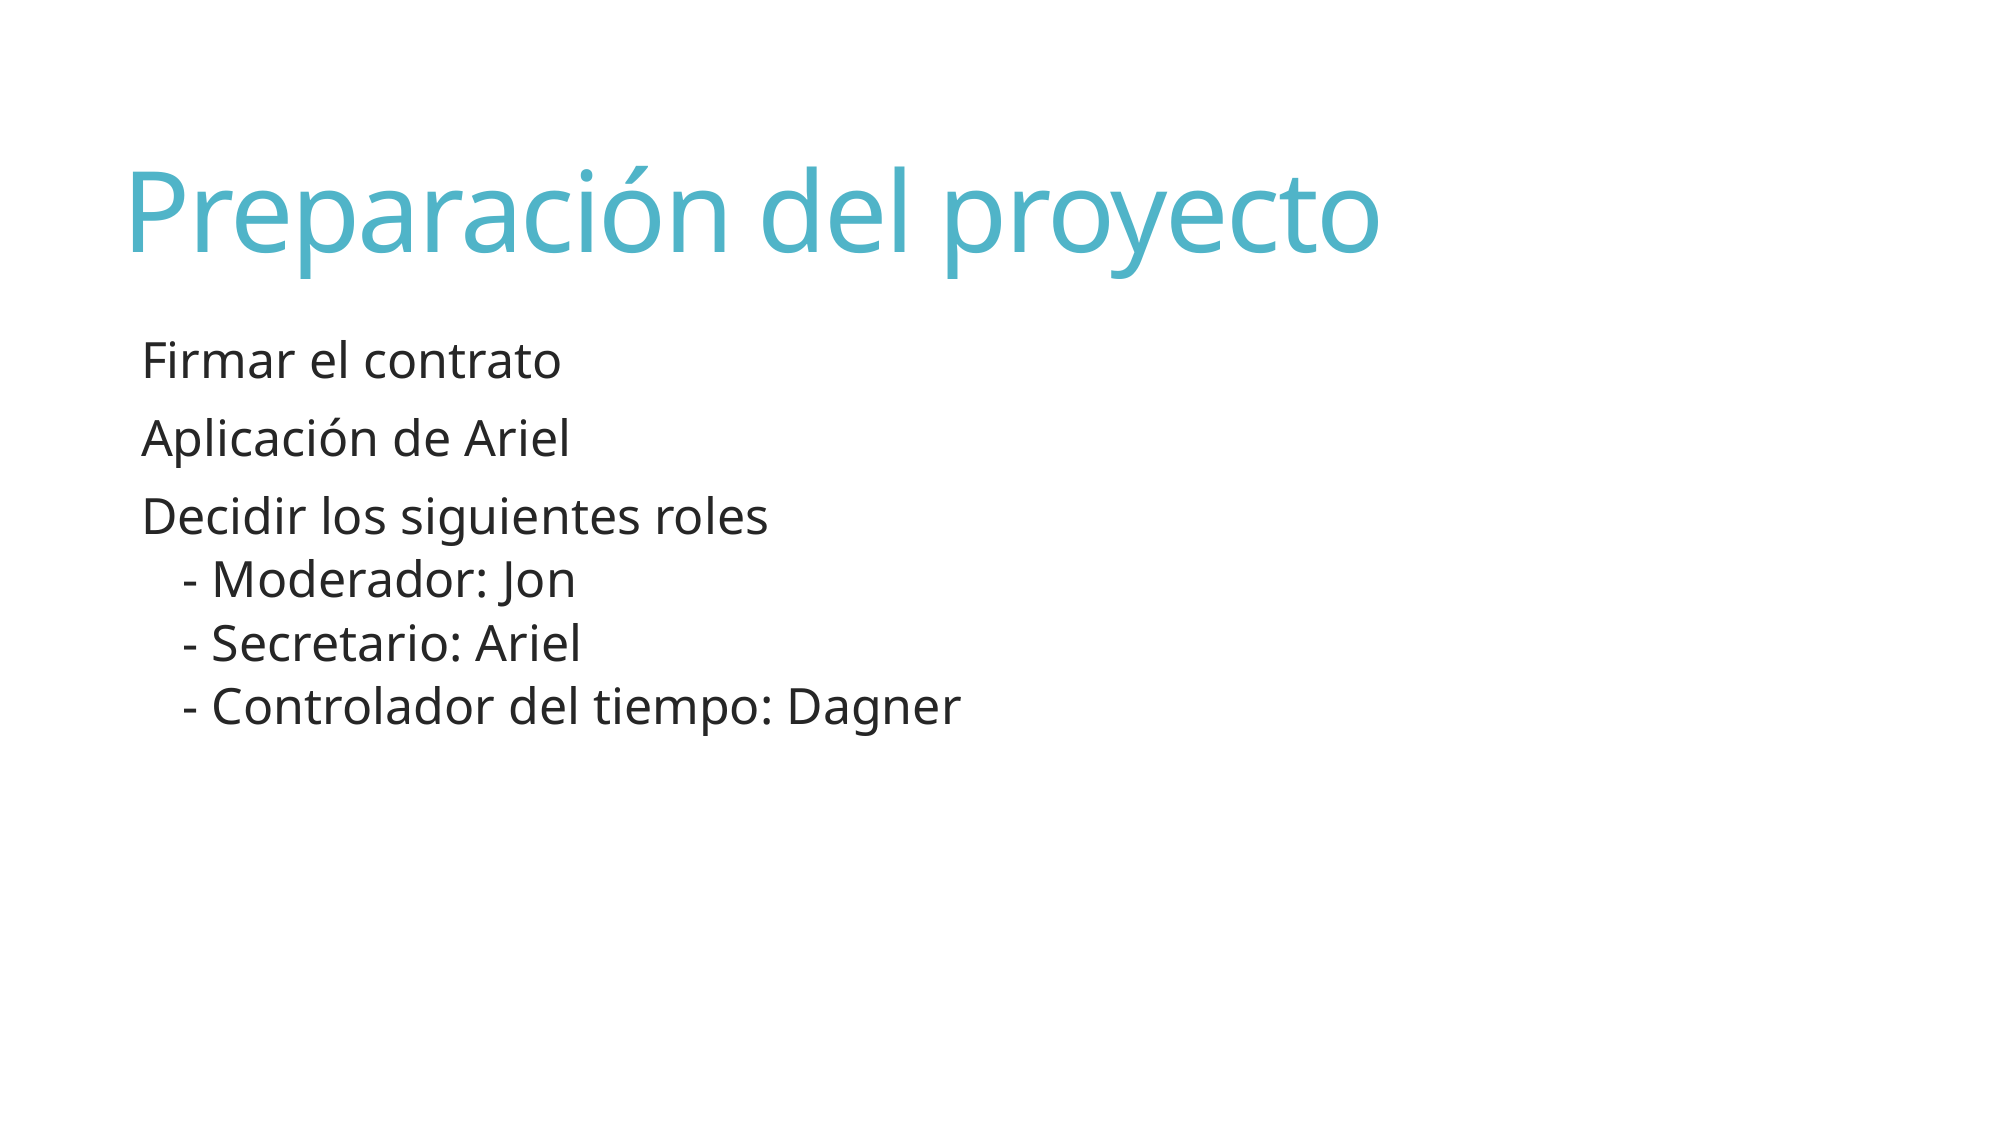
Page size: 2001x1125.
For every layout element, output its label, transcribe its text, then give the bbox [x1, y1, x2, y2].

list Firmar el contrato Aplicación de Ariel Decidir los siguientes roles - Moderador: Jon - Secretario: Ariel - Controlador del tiempo: Dagner [111, 329, 1876, 948]
title Preparación del proyecto [107, 81, 1875, 354]
